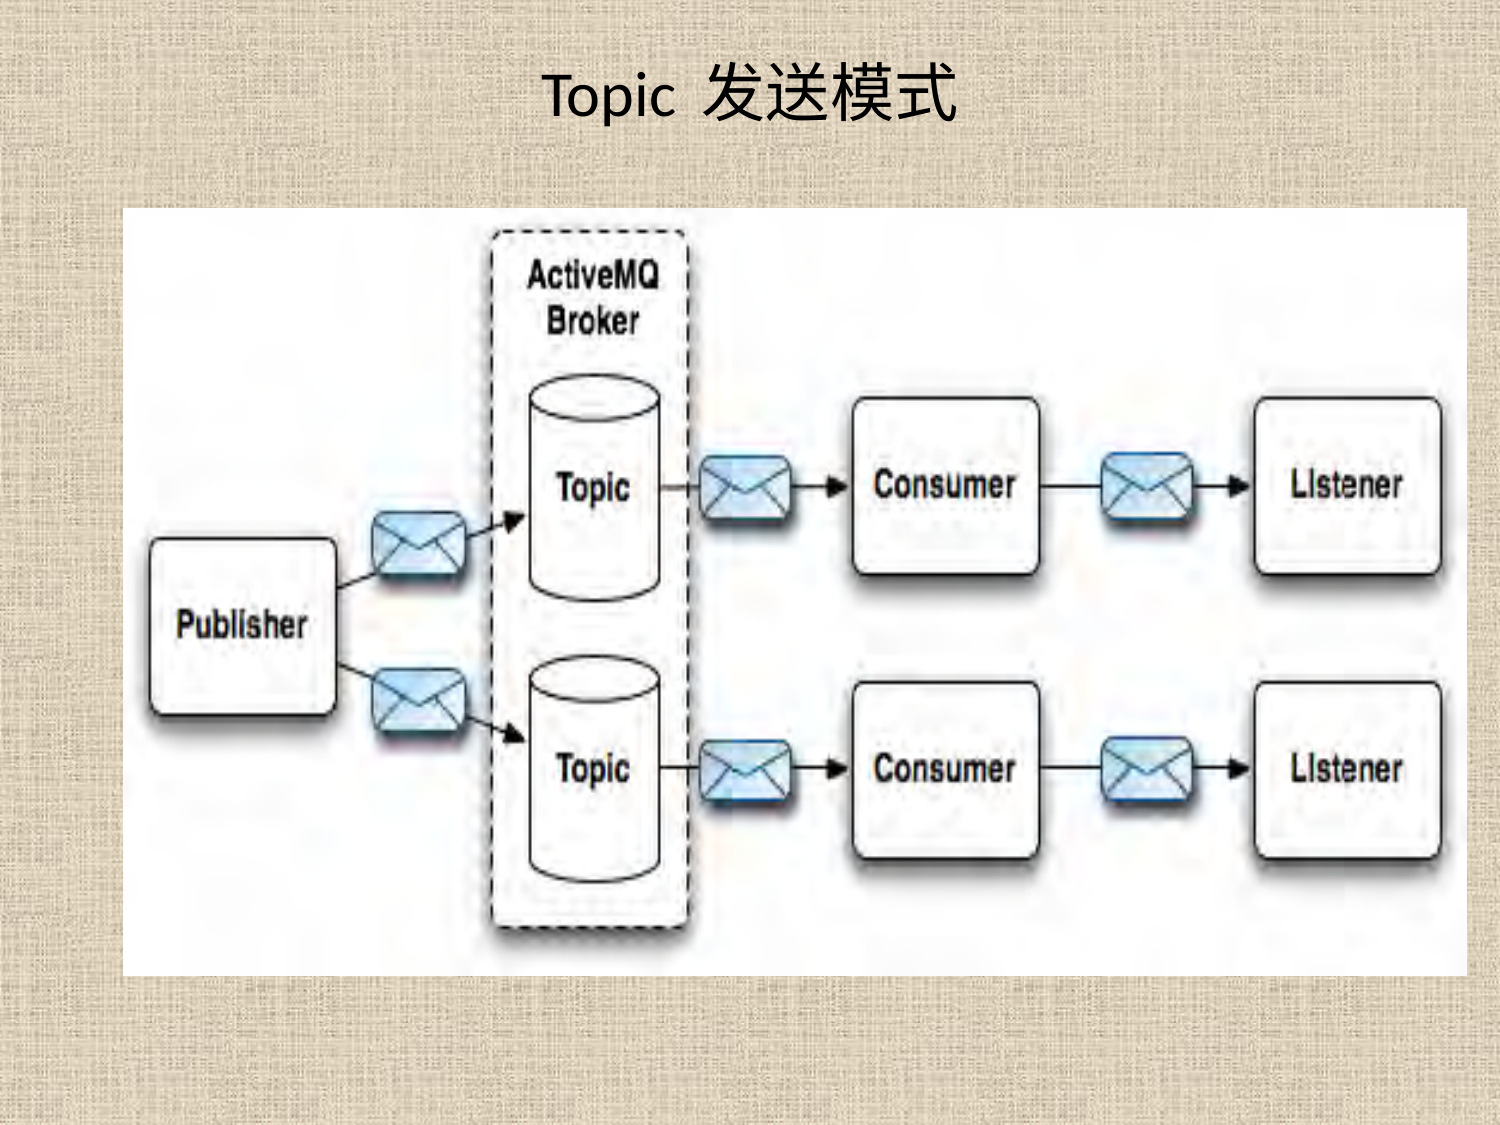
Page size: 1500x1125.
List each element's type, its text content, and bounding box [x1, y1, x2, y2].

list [123, 207, 1467, 977]
picture [0, 0, 1500, 1125]
title Topic 发送模式 [75, 45, 1425, 138]
